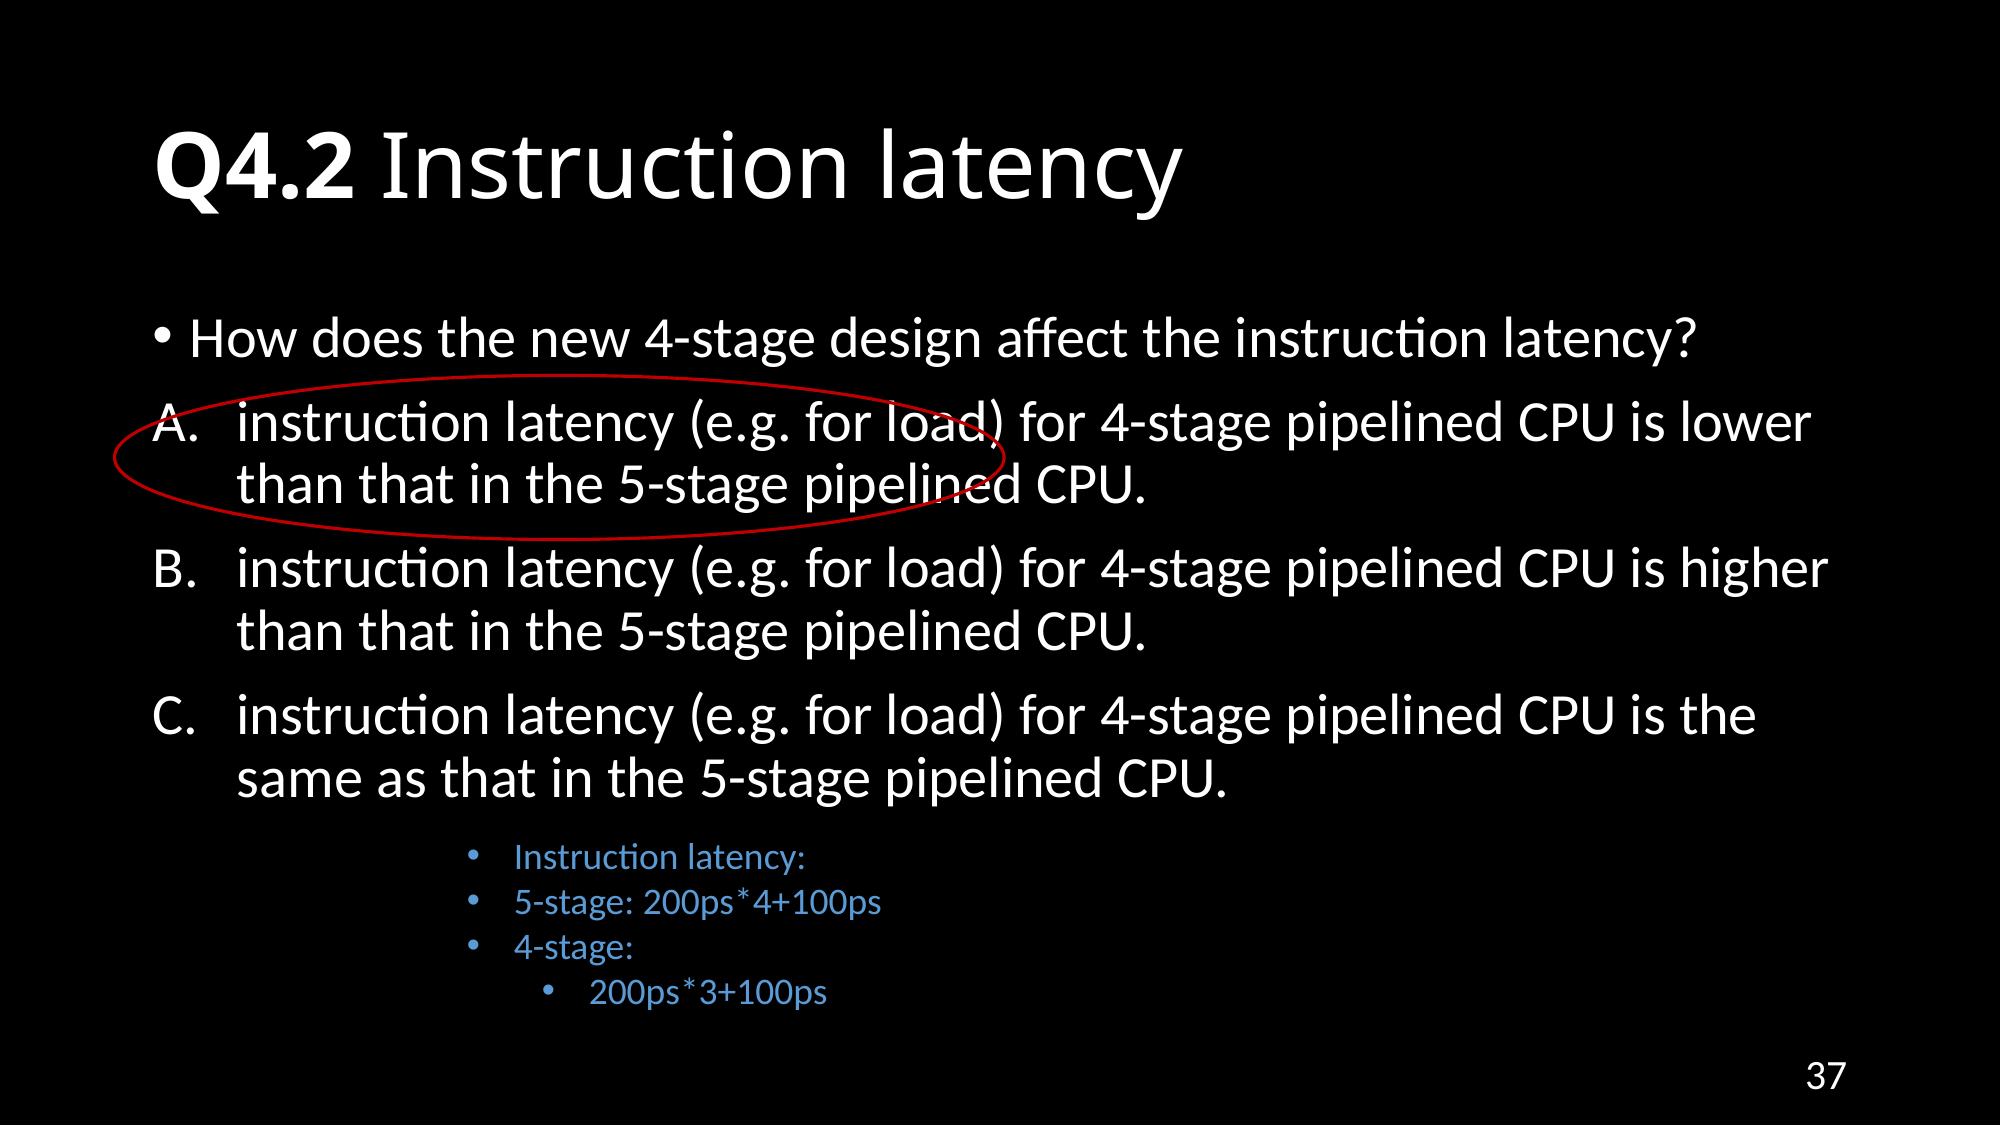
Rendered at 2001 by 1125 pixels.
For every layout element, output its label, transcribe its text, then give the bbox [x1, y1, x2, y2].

text_box [113, 374, 1006, 541]
slide_number 37 [1412, 1042, 1863, 1103]
title Q4.2 Instruction latency [137, 59, 1863, 278]
list How does the new 4-stage design affect the instruction latency? instruction latency (e.g. for load) for 4-stage pipelined CPU is lower than that in the 5-stage pipelined CPU. instruction latency (e.g. for load) for 4-stage pipelined CPU is higher than that in the 5-stage pipelined CPU. instruction latency (e.g. for load) for 4-stage pipelined CPU is the same as that in the 5-stage pipelined CPU. [137, 299, 1863, 1014]
text_box Instruction latency: 5-stage: 200ps*4+100ps 4-stage: 200ps*3+100ps [452, 824, 1734, 1065]
